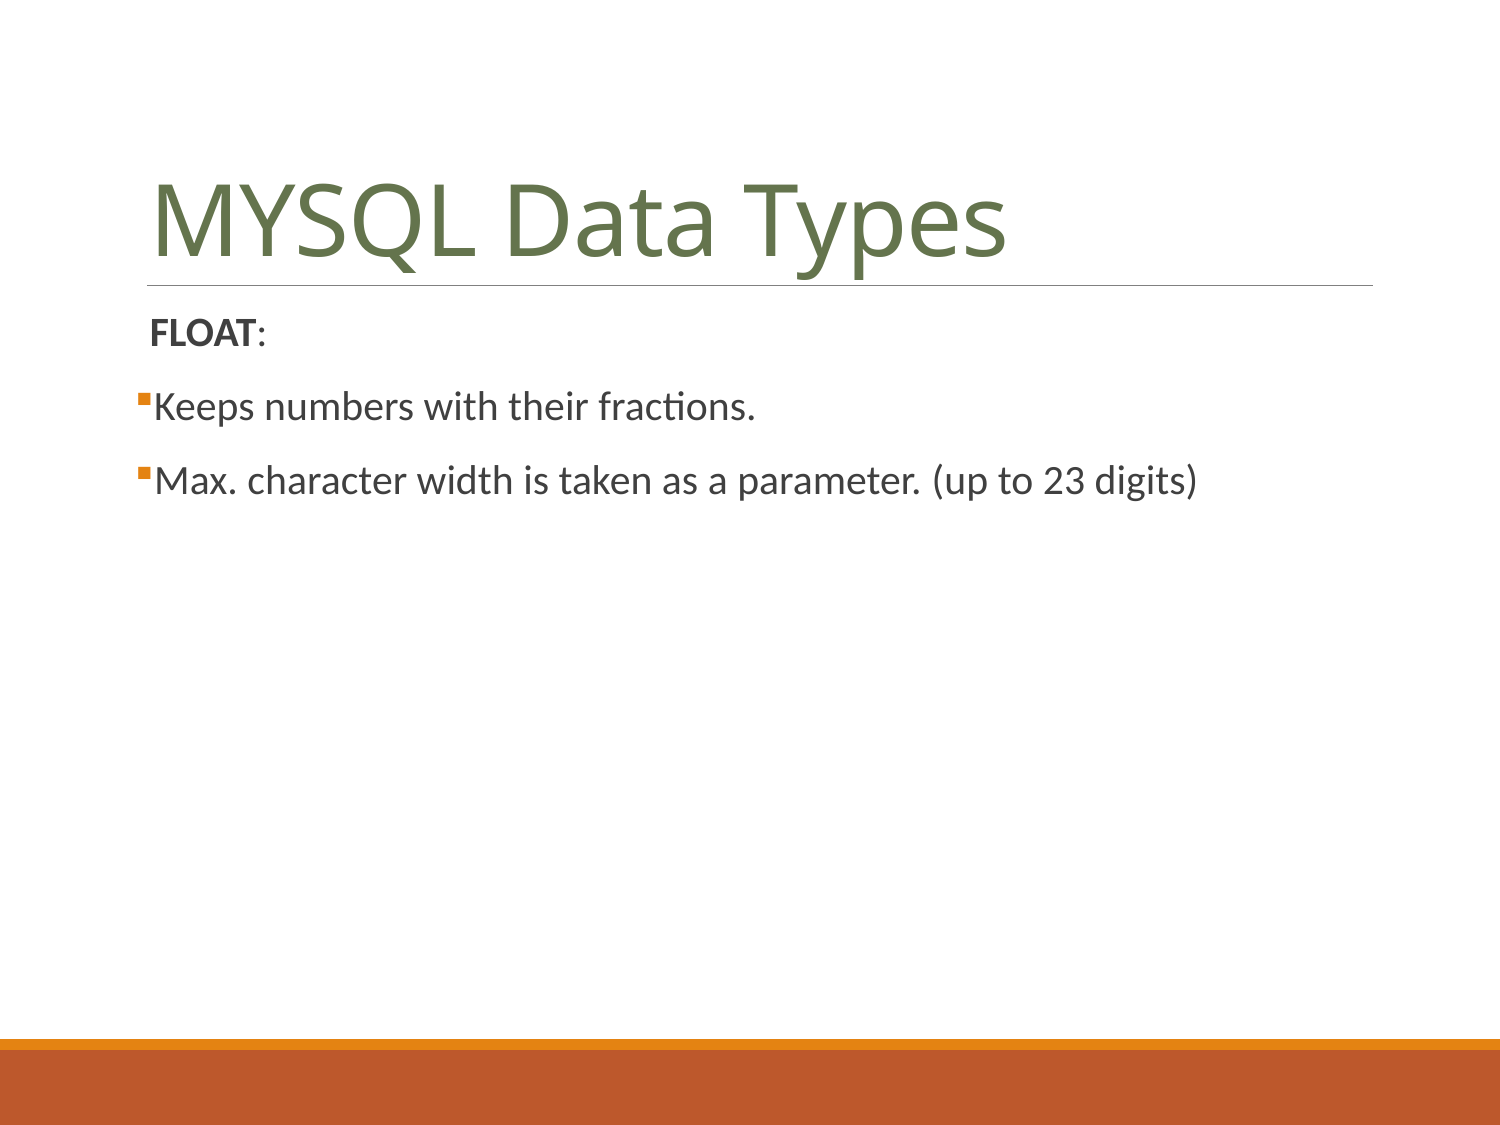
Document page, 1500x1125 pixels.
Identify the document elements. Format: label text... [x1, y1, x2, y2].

title MYSQL Data Types [134, 47, 1373, 285]
list FLOAT: Keeps numbers with their fractions. Max. character width is taken as a parameter. (up to 23 digits) [134, 302, 1373, 963]
